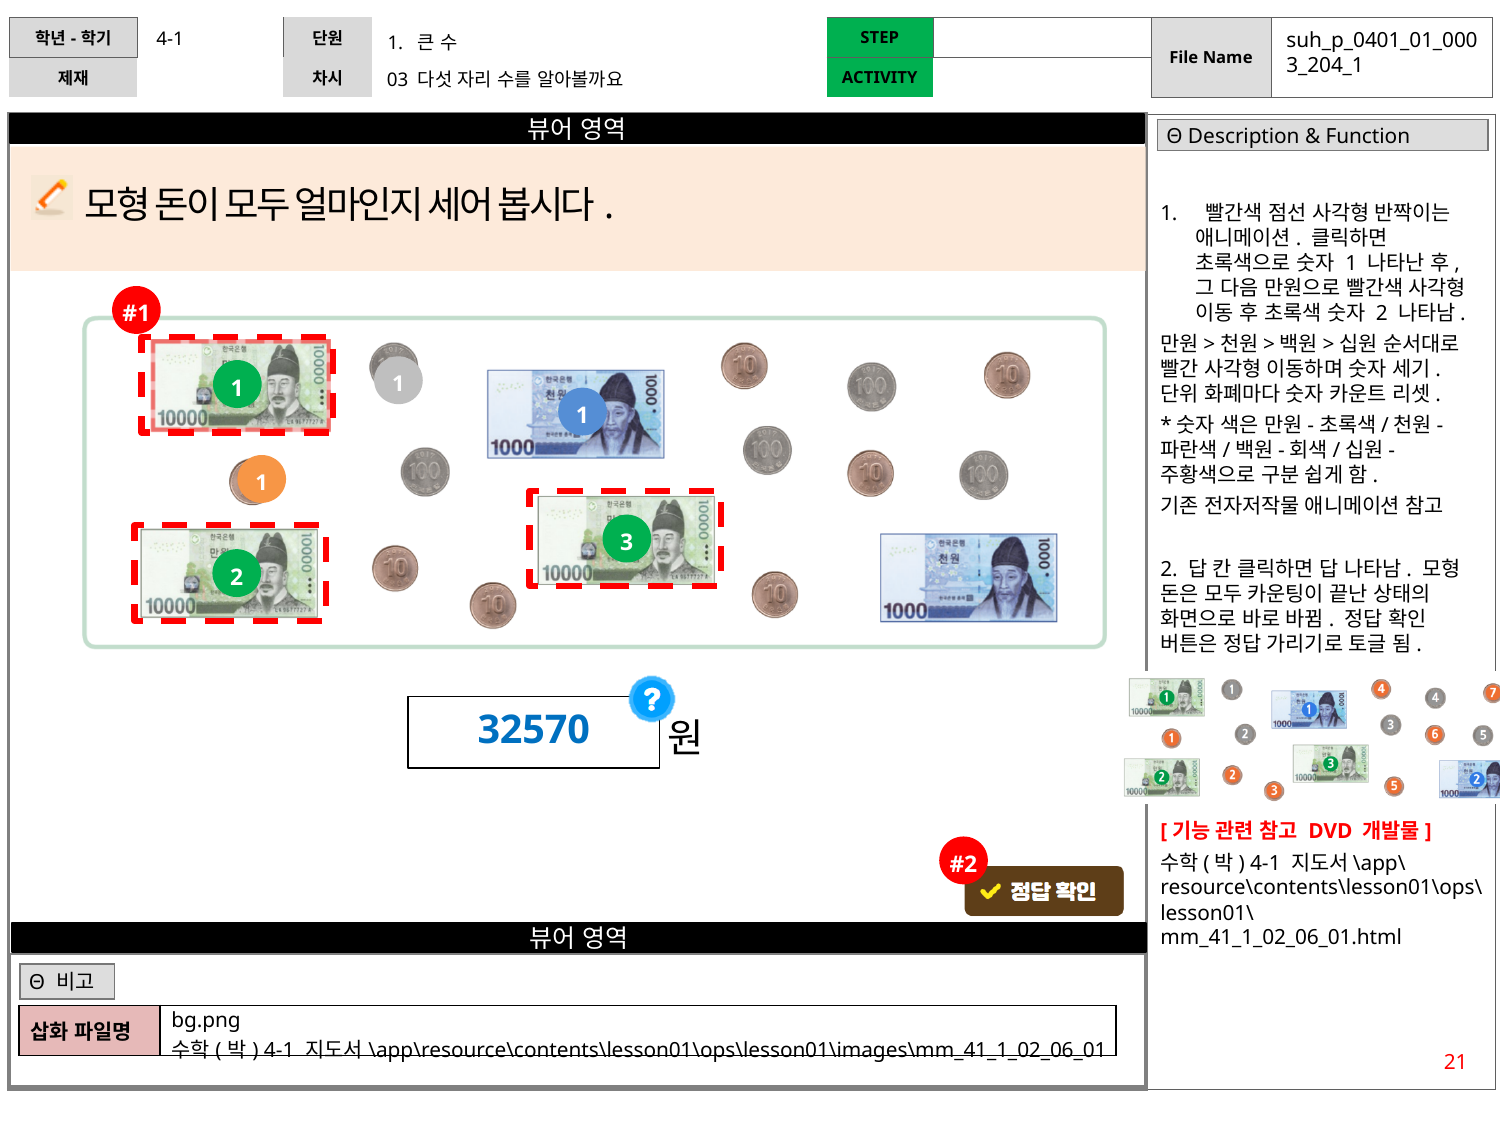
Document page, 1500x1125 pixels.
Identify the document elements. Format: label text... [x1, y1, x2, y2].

text_box #2 [937, 834, 990, 886]
picture [1115, 670, 1500, 804]
picture [622, 670, 683, 729]
picture [77, 313, 1117, 653]
table_header bg.png 수학(박) 4-1 지도서\app\resource\contents\lesson01\ops\lesson01\images\mm_41_1_02_06_01 [161, 1006, 1115, 1055]
text_box [9, 145, 1148, 273]
text_box 4-1 [141, 18, 284, 55]
text_box suh_p_0401_01_0003_204_1 [1271, 18, 1500, 84]
table_header 삽화 파일명 [20, 1006, 159, 1055]
picture [31, 175, 73, 220]
text_box 03 다섯 자리 수를 알아볼까요 [372, 60, 821, 96]
text_box 빨간색 점선 사각형 반짝이는 애니메이션. 클릭하면 초록색으로 숫자 1 나타난 후, 그 다음 만원으로 빨간색 사각형 이동 후 초록색 숫자 2 나타남. 만원>천원>백원>십원 순서대로 빨간 사각형 이동하며 숫자 세기. 단위 화폐마다 숫자 카운트 리셋. *숫자 색은 만원-초록색/천원-파란색/백원-회색/십원-주황색으로 구분 쉽게 함. 기존 전자저작물 애니메이션 참고 2. 답 칸 클릭하면 답 나타남. 모형 돈은 모두 카운팅이 끝난 상태의 화면으로 바로 바뀜. 정답 확인 버튼은 정답 가리기로 토글 됨. [기능 관련 참고 DVD 개발물] 수학(박) 4-1 지도서\app\resource\contents\lesson01\ops\lesson01\mm_41_1_02_06_01.html [1145, 812, 1500, 1082]
text_box #1 [109, 283, 163, 311]
text_box 32570 [407, 696, 660, 769]
text_box 원 [652, 705, 737, 768]
text_box 모형 돈이 모두 얼마인지 세어 봅시다. [69, 173, 1145, 233]
table_header Θ Description & Function [1158, 120, 1487, 150]
text_box 빨간색 점선 사각형 반짝이는 애니메이션. 클릭하면 초록색으로 숫자 1 나타난 후, 그 다음 만원으로 빨간색 사각형 이동 후 초록색 숫자 2 나타남. 만원>천원>백원>십원 순서대로 빨간 사각형 이동하며 숫자 세기. 단위 화폐마다 숫자 카운트 리셋. *숫자 색은 만원-초록색/천원-파란색/백원-회색/십원-주황색으로 구분 쉽게 함. 기존 전자저작물 애니메이션 참고 2. 답 칸 클릭하면 답 나타남. 모형 돈은 모두 카운팅이 끝난 상태의 화면으로 바로 바뀜. 정답 확인 버튼은 정답 가리기로 토글 됨. [기능 관련 참고 DVD 개발물] 수학(박) 4-1 지도서\app\resource\contents\lesson01\ops\lesson01\mm_41_1_02_06_01.html [1145, 160, 1500, 669]
text_box 1. 큰 수 [372, 23, 828, 48]
picture [963, 863, 1126, 918]
